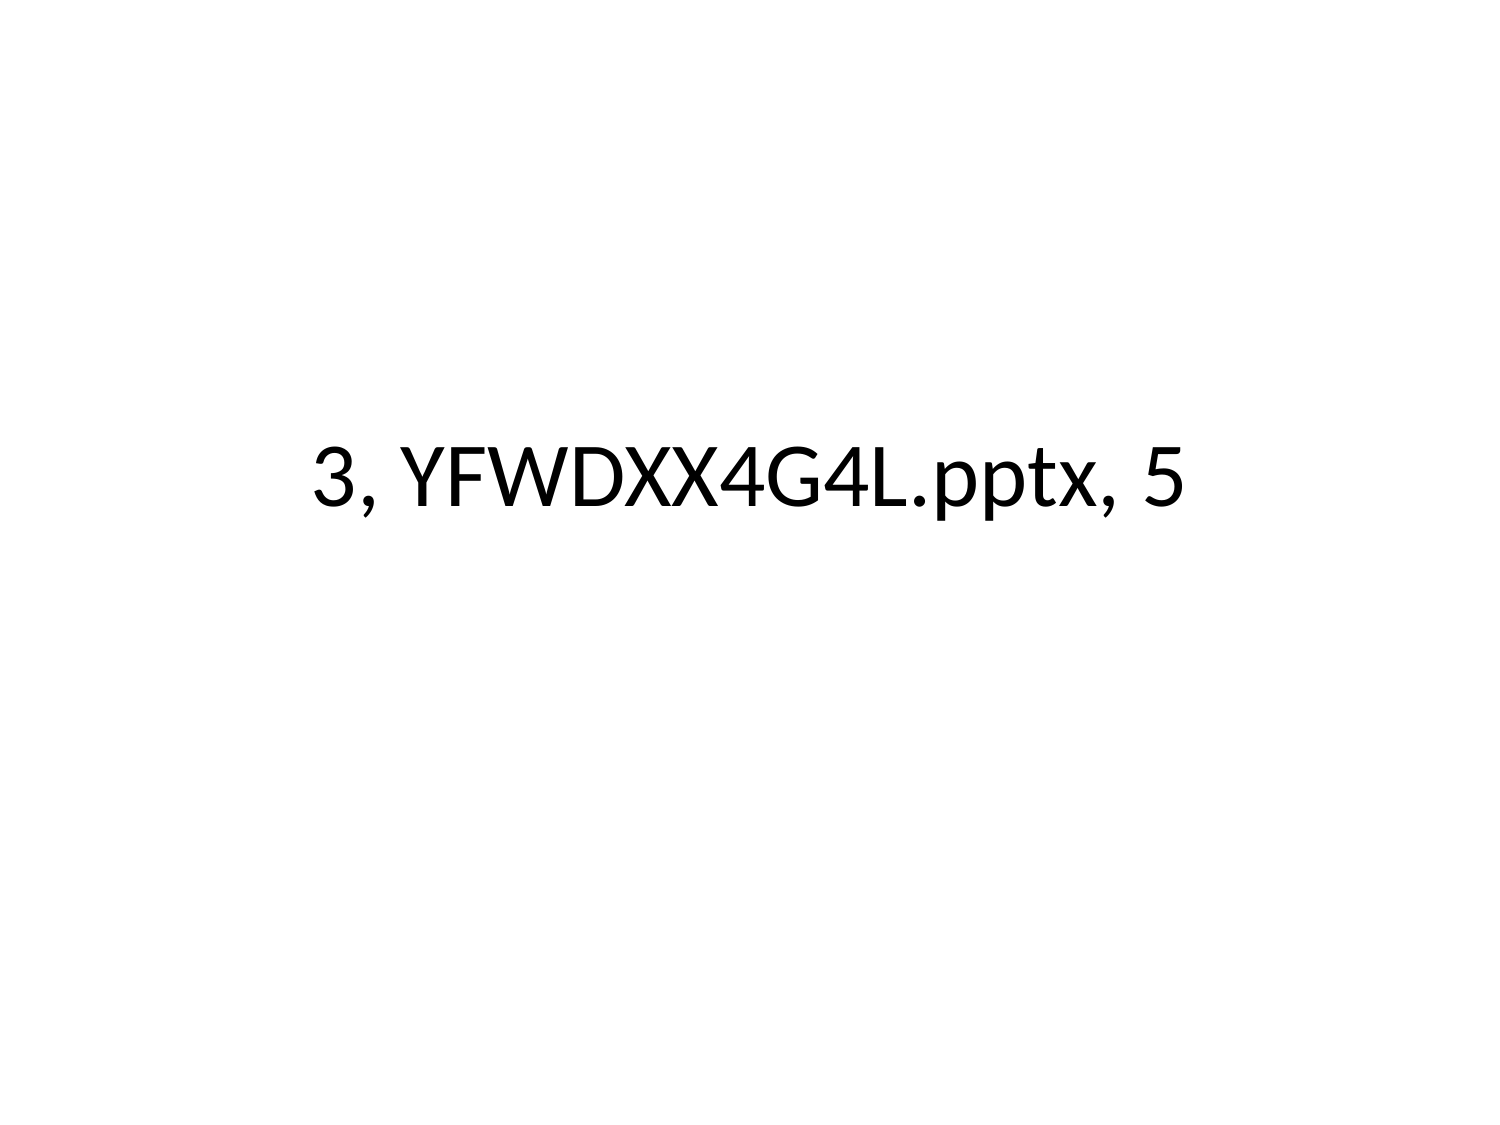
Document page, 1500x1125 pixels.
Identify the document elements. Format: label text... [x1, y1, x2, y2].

title 3, YFWDXX4G4L.pptx, 5 [112, 349, 1388, 591]
